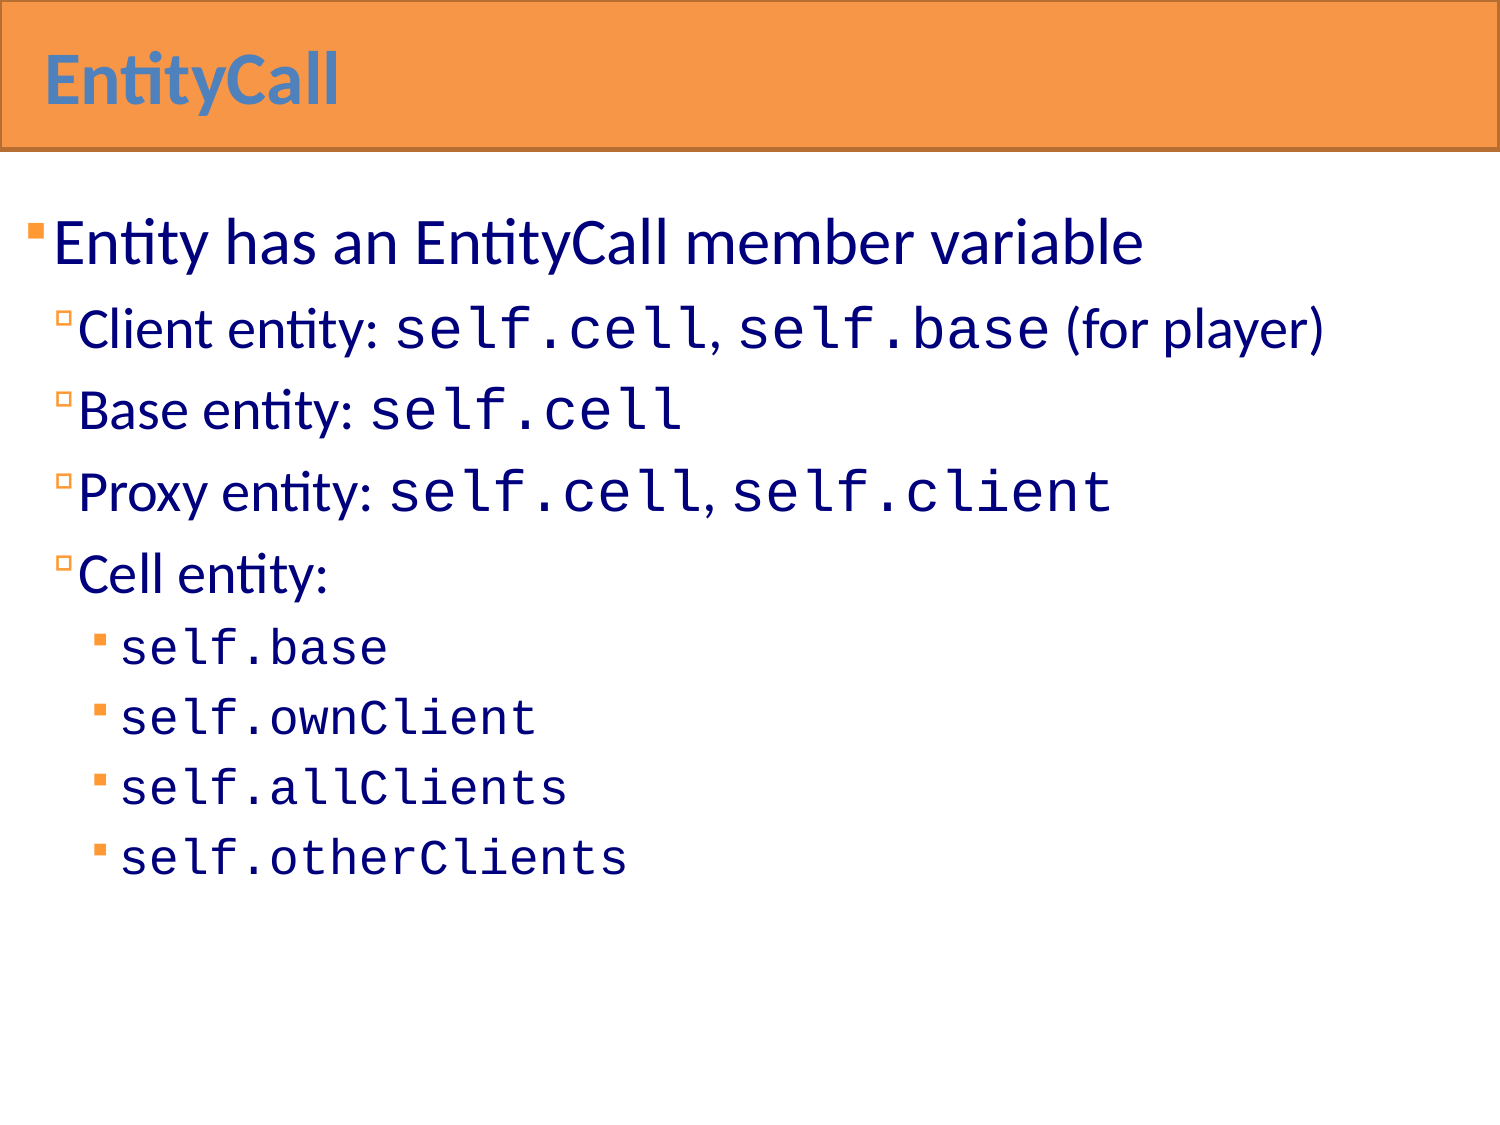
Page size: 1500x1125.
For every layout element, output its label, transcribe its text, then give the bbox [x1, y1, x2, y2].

text_box [0, 0, 1500, 150]
text_box EntityCall [29, 21, 1482, 128]
text_box Entity has an EntityCall member variable Client entity: self.cell, self.base (for player) Base entity: self.cell Proxy entity: self.cell, self.client Cell entity: self.base self.ownClient self.allClients self.otherClients [14, 196, 1500, 1070]
